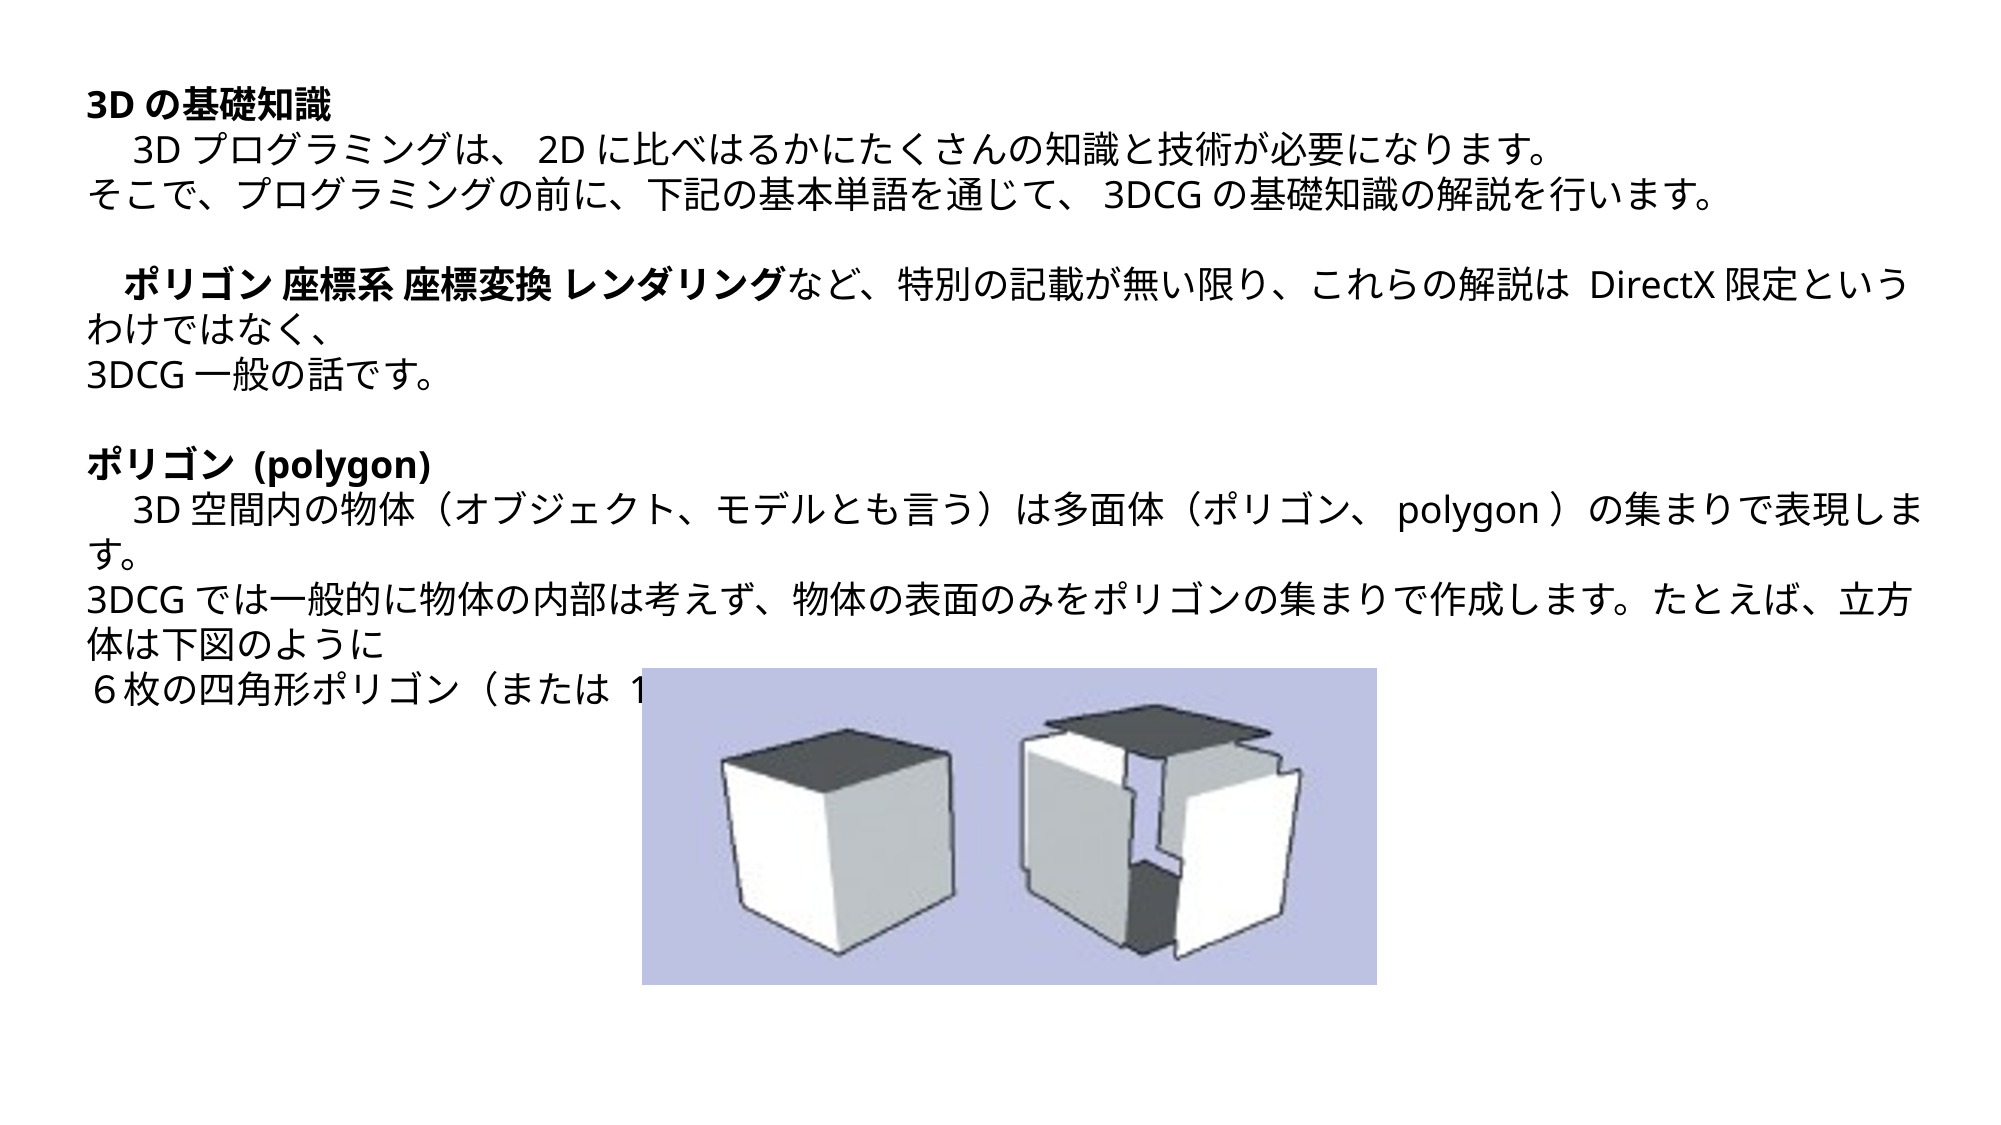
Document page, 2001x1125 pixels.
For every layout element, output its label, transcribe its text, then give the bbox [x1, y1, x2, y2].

text_box 3Dの基礎知識 3Dプログラミングは、2Dに比べはるかにたくさんの知識と技術が必要になります。 そこで、プログラミングの前に、下記の基本単語を通じて、3DCGの基礎知識の解説を行います。 ポリゴン 座標系 座標変換 レンダリングなど、特別の記載が無い限り、これらの解説は DirectX限定というわけではなく、 3DCG一般の話です。 ポリゴン (polygon) 3D空間内の物体（オブジェクト、モデルとも言う）は多面体（ポリゴン、polygon）の集まりで表現します。 3DCGでは一般的に物体の内部は考えず、物体の表面のみをポリゴンの集まりで作成します。たとえば、立方体は下図のように ６枚の四角形ポリゴン（または 12枚の三角形ポリゴン）で構成されます。 [71, 73, 1947, 718]
picture [642, 668, 1377, 985]
